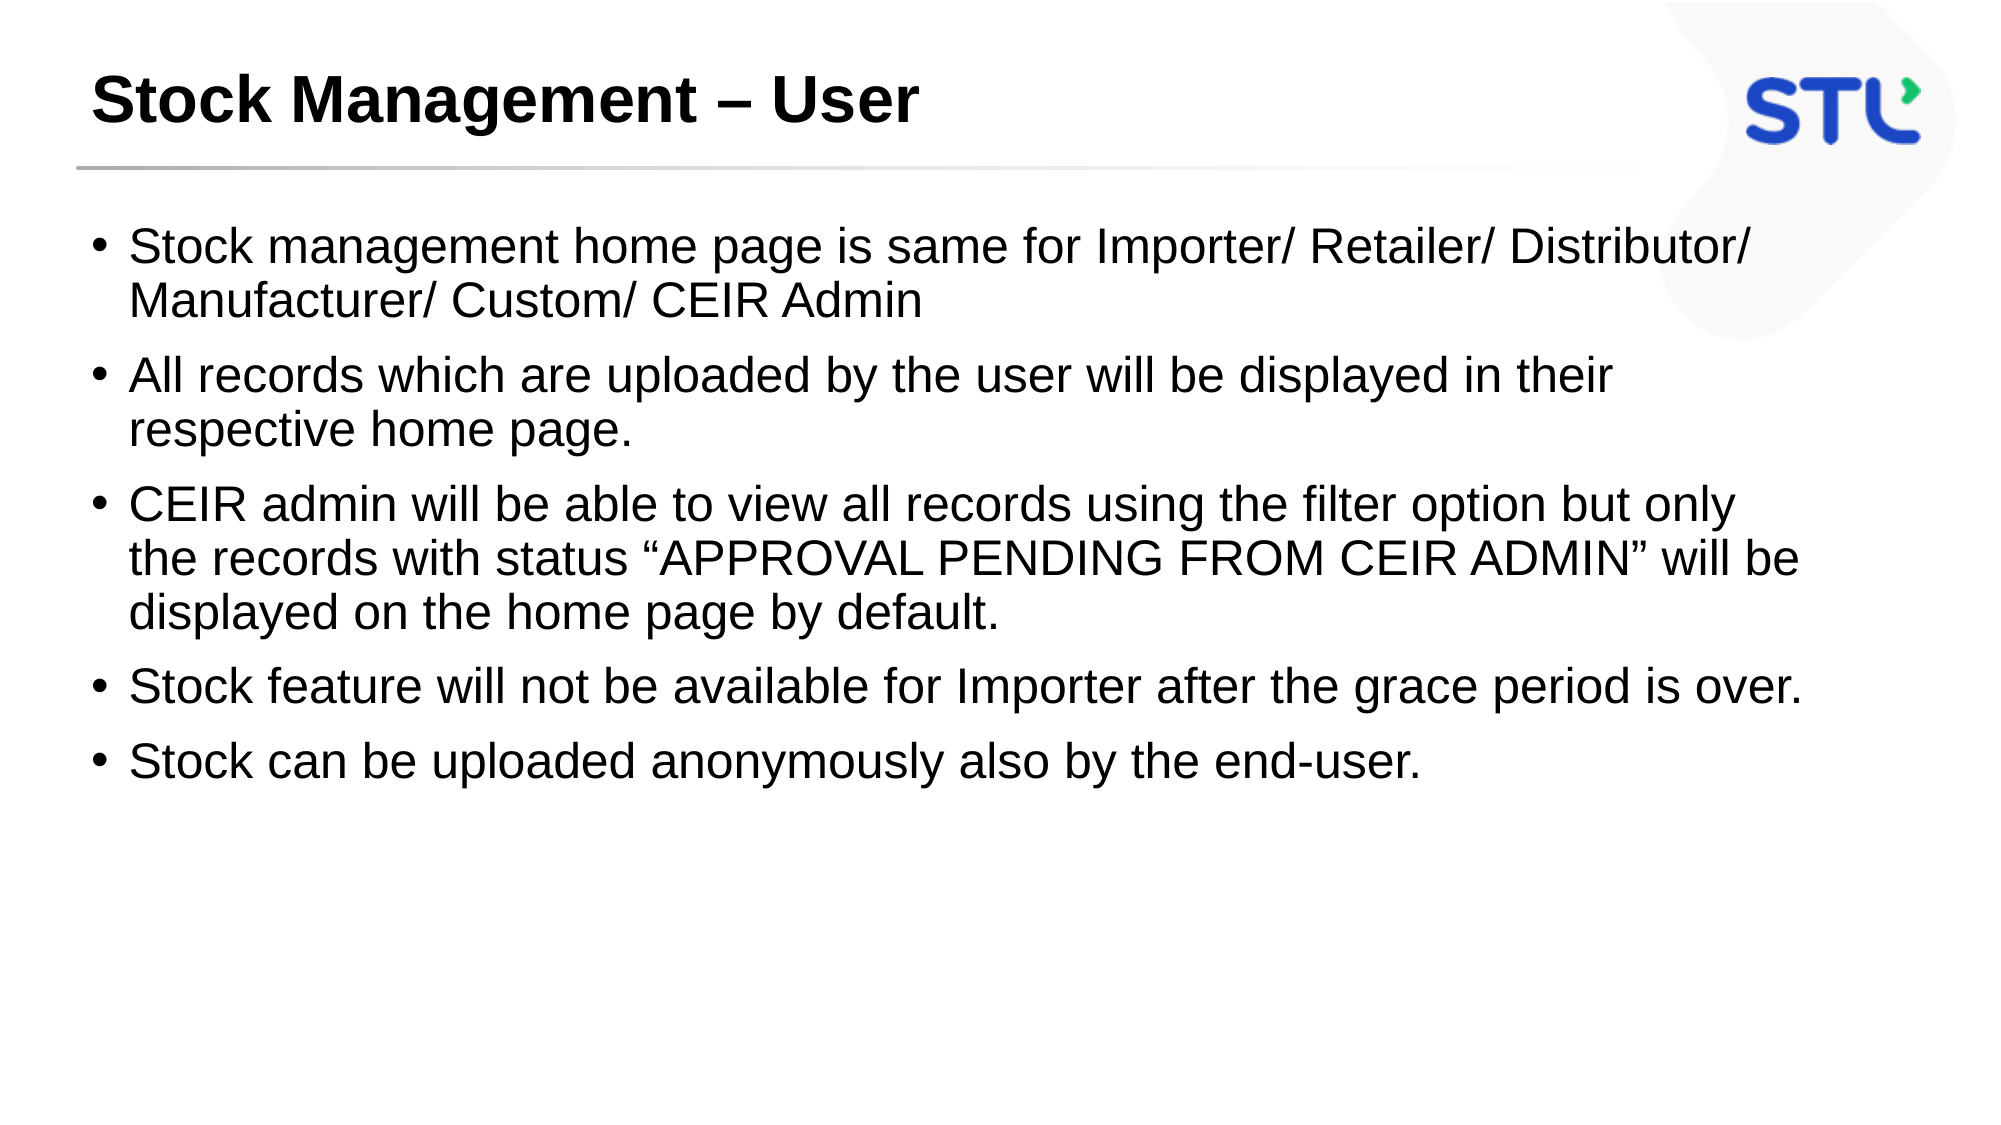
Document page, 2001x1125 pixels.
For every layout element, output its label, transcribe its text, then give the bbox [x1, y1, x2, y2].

picture [1746, 77, 1921, 145]
title Stock Management – User [76, 35, 1564, 167]
list Stock management home page is same for Importer/ Retailer/ Distributor/ Manufacturer/ Custom/ CEIR Admin All records which are uploaded by the user will be displayed in their respective home page. CEIR admin will be able to view all records using the filter option but only the records with status “APPROVAL PENDING FROM CEIR ADMIN” will be displayed on the home page by default. Stock feature will not be available for Importer after the grace period is over. Stock can be uploaded anonymously also by the end-user. [76, 213, 1829, 912]
